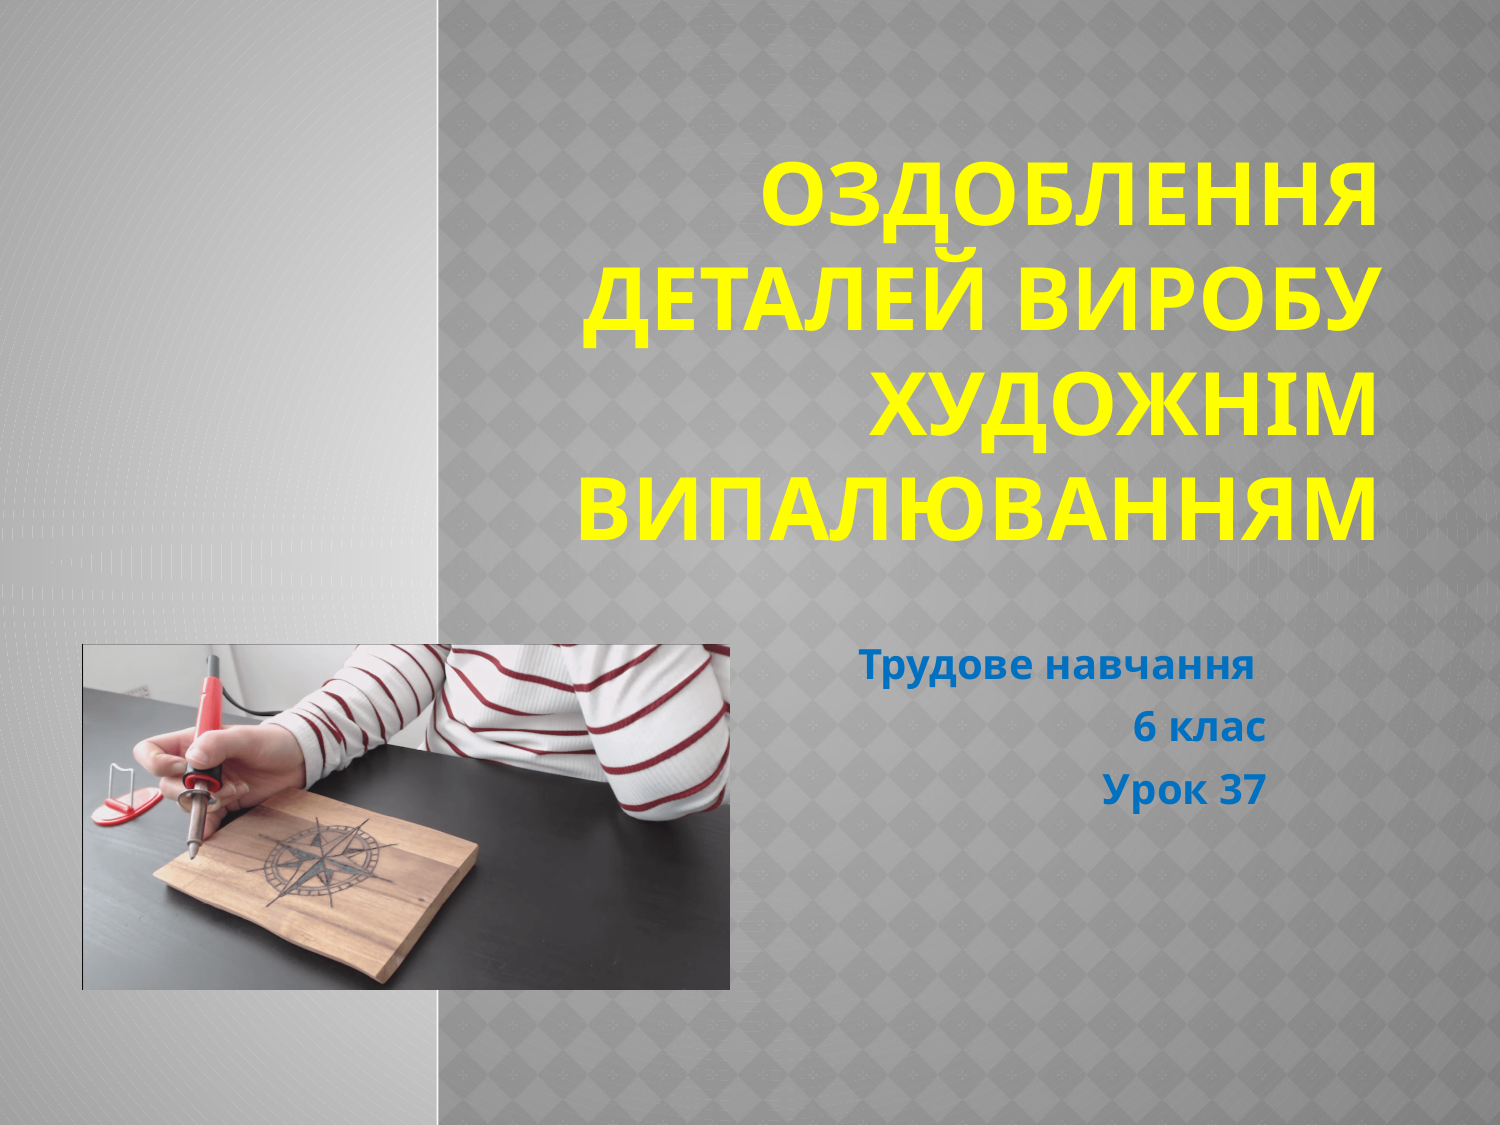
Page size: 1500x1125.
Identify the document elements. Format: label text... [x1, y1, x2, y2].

subtitle Трудове навчання 6 клас Урок 37 [691, 637, 1275, 925]
title Оздоблення деталей виробу художнім випалюванням [552, 87, 1390, 558]
picture [81, 644, 730, 991]
